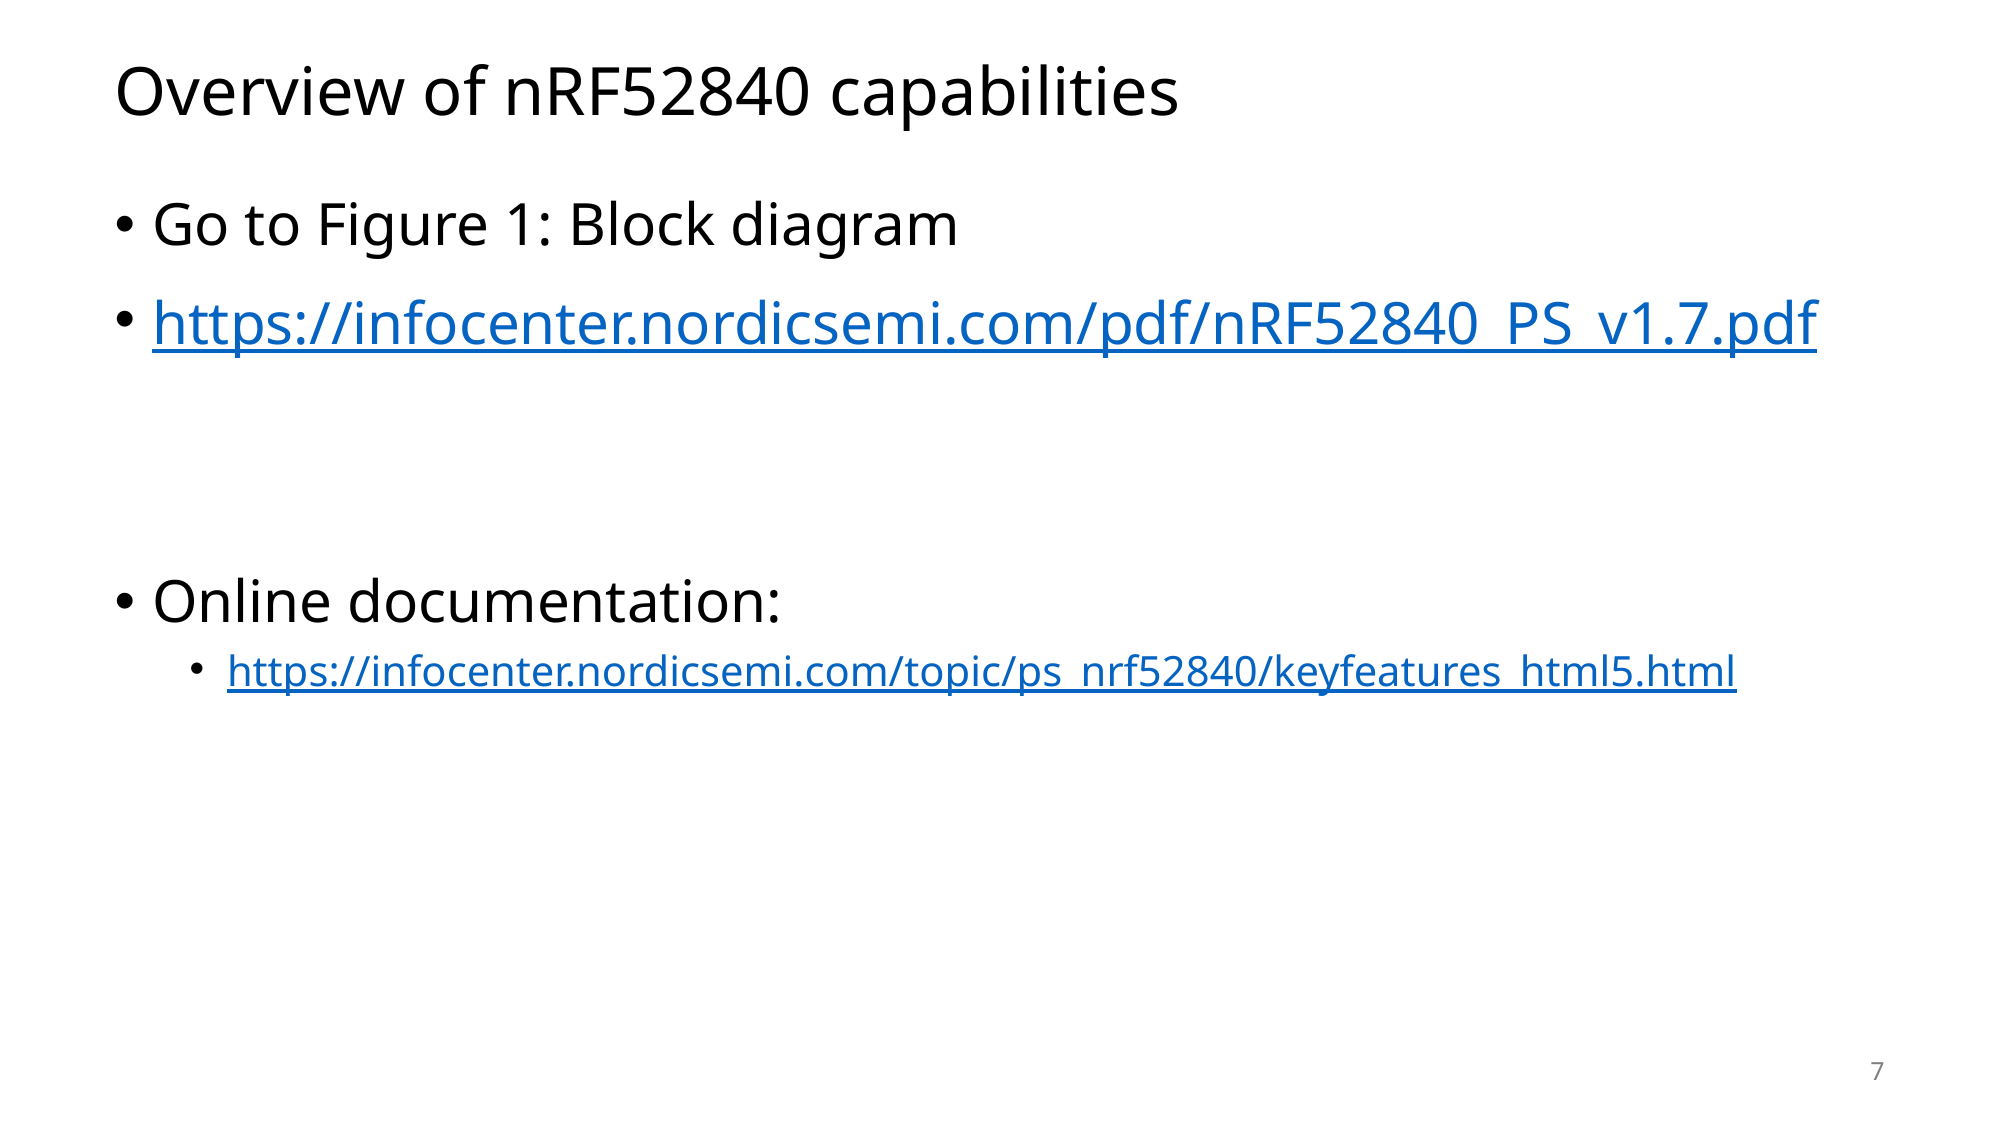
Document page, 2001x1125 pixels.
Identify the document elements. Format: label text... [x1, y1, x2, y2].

slide_number 7 [1749, 1042, 1900, 1103]
title Overview of nRF52840 capabilities [99, 37, 1900, 150]
list Go to Figure 1: Block diagram https://infocenter.nordicsemi.com/pdf/nRF52840_PS_v1.7.pdf Online documentation: https://infocenter.nordicsemi.com/topic/ps_nrf52840/keyfeatures_html5.html [99, 187, 1900, 1013]
